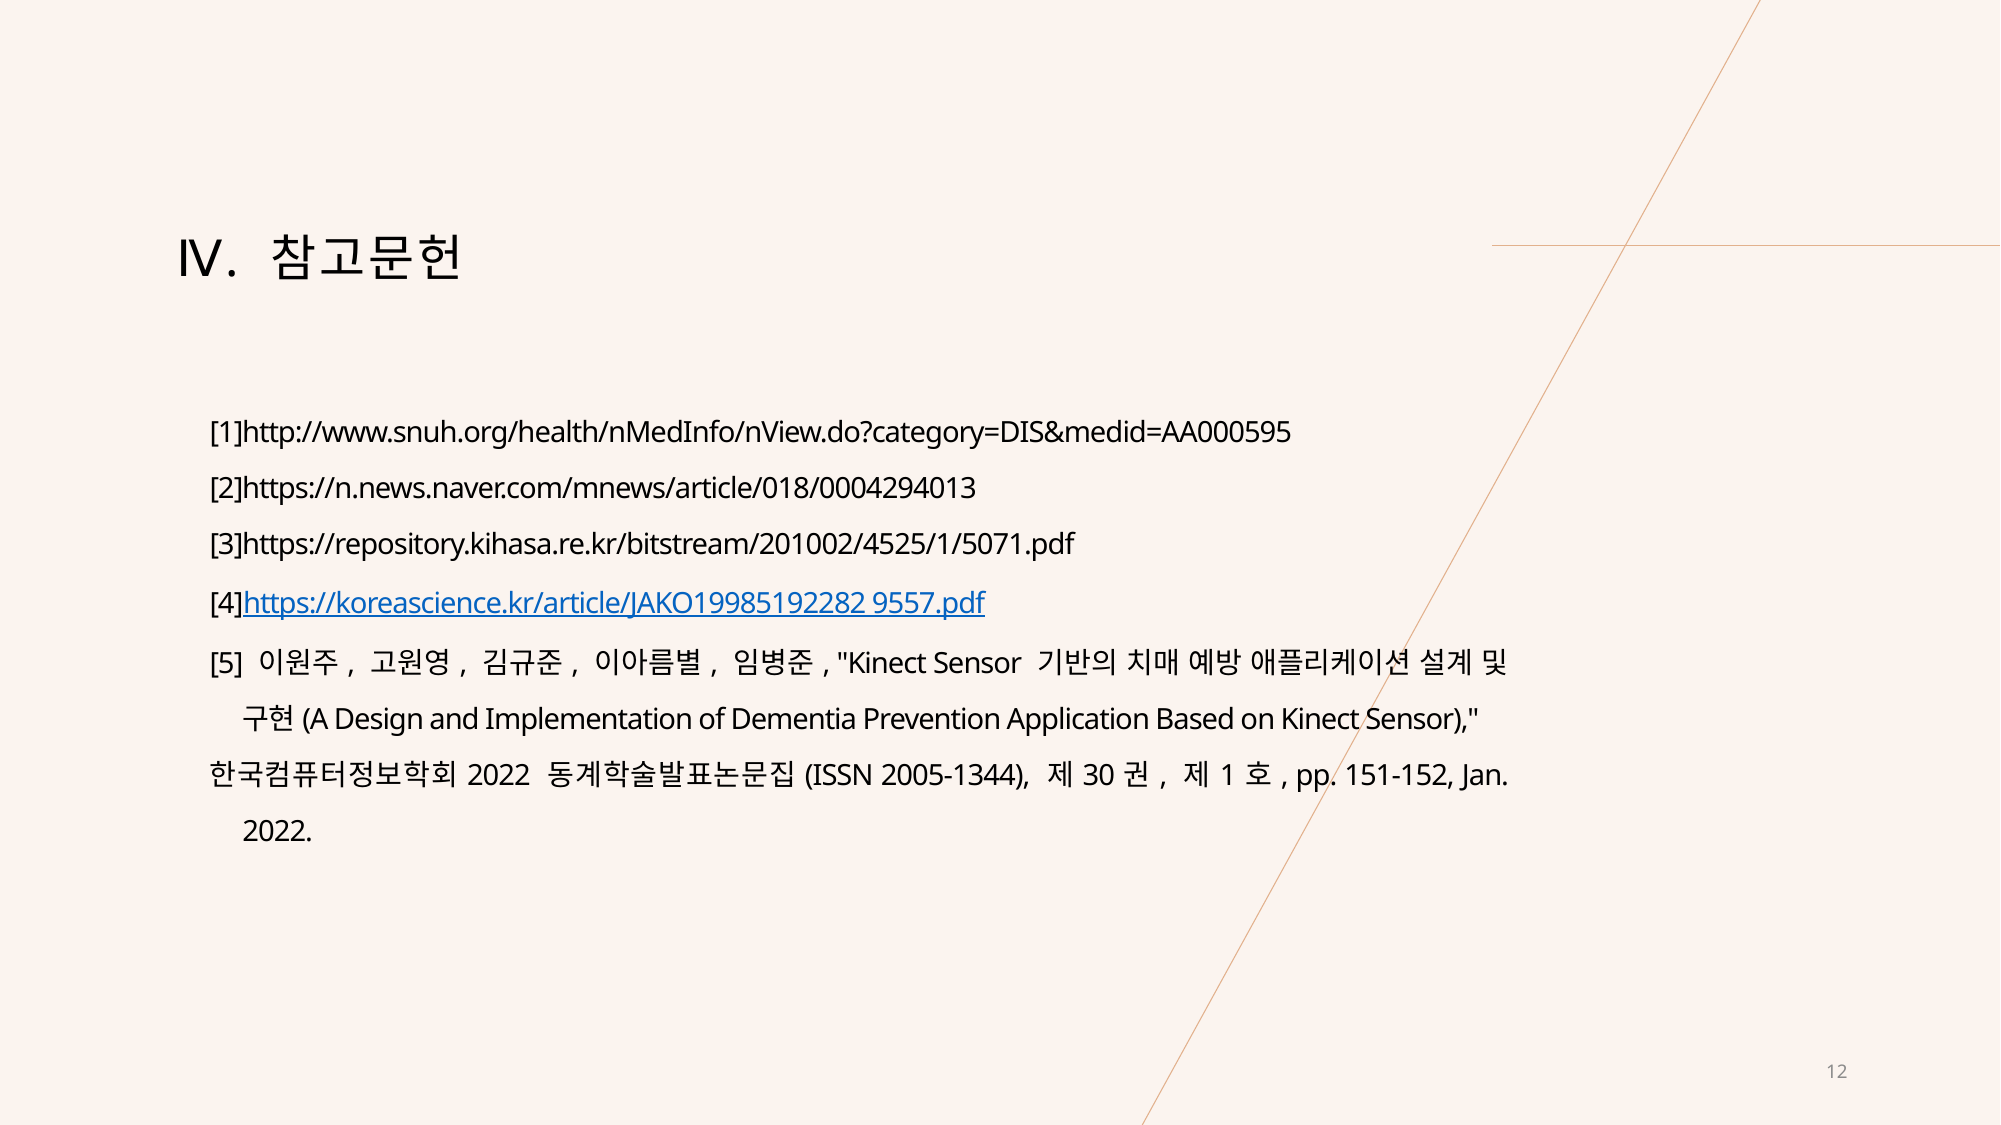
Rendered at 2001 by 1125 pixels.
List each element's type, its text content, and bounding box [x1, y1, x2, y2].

title Ⅳ. 참고문헌 [161, 97, 1040, 295]
slide_number 12 [1412, 1042, 1863, 1103]
list [1]http://www.snuh.org/health/nMedInfo/nView.do?category=DIS&medid=AA000595 [2]https://n.news.naver.com/mnews/article/018/0004294013 [3]https://repository.kihasa.re.kr/bitstream/201002/4525/1/5071.pdf [4]https://koreascience.kr/article/JAKO19985192282 9557.pdf [5] 이원주, 고원영, 김규준, 이아름별, 임병준, "Kinect Sensor 기반의 치매 예방 애플리케이션 설계 및 구현(A Design and Implementation of Dementia Prevention Application Based on Kinect Sensor)," 한국컴퓨터정보학회2022 동계학술발표논문집(ISSN 2005-1344), 제30권, 제1호, pp. 151-152, Jan. 2022. [161, 384, 1523, 883]
